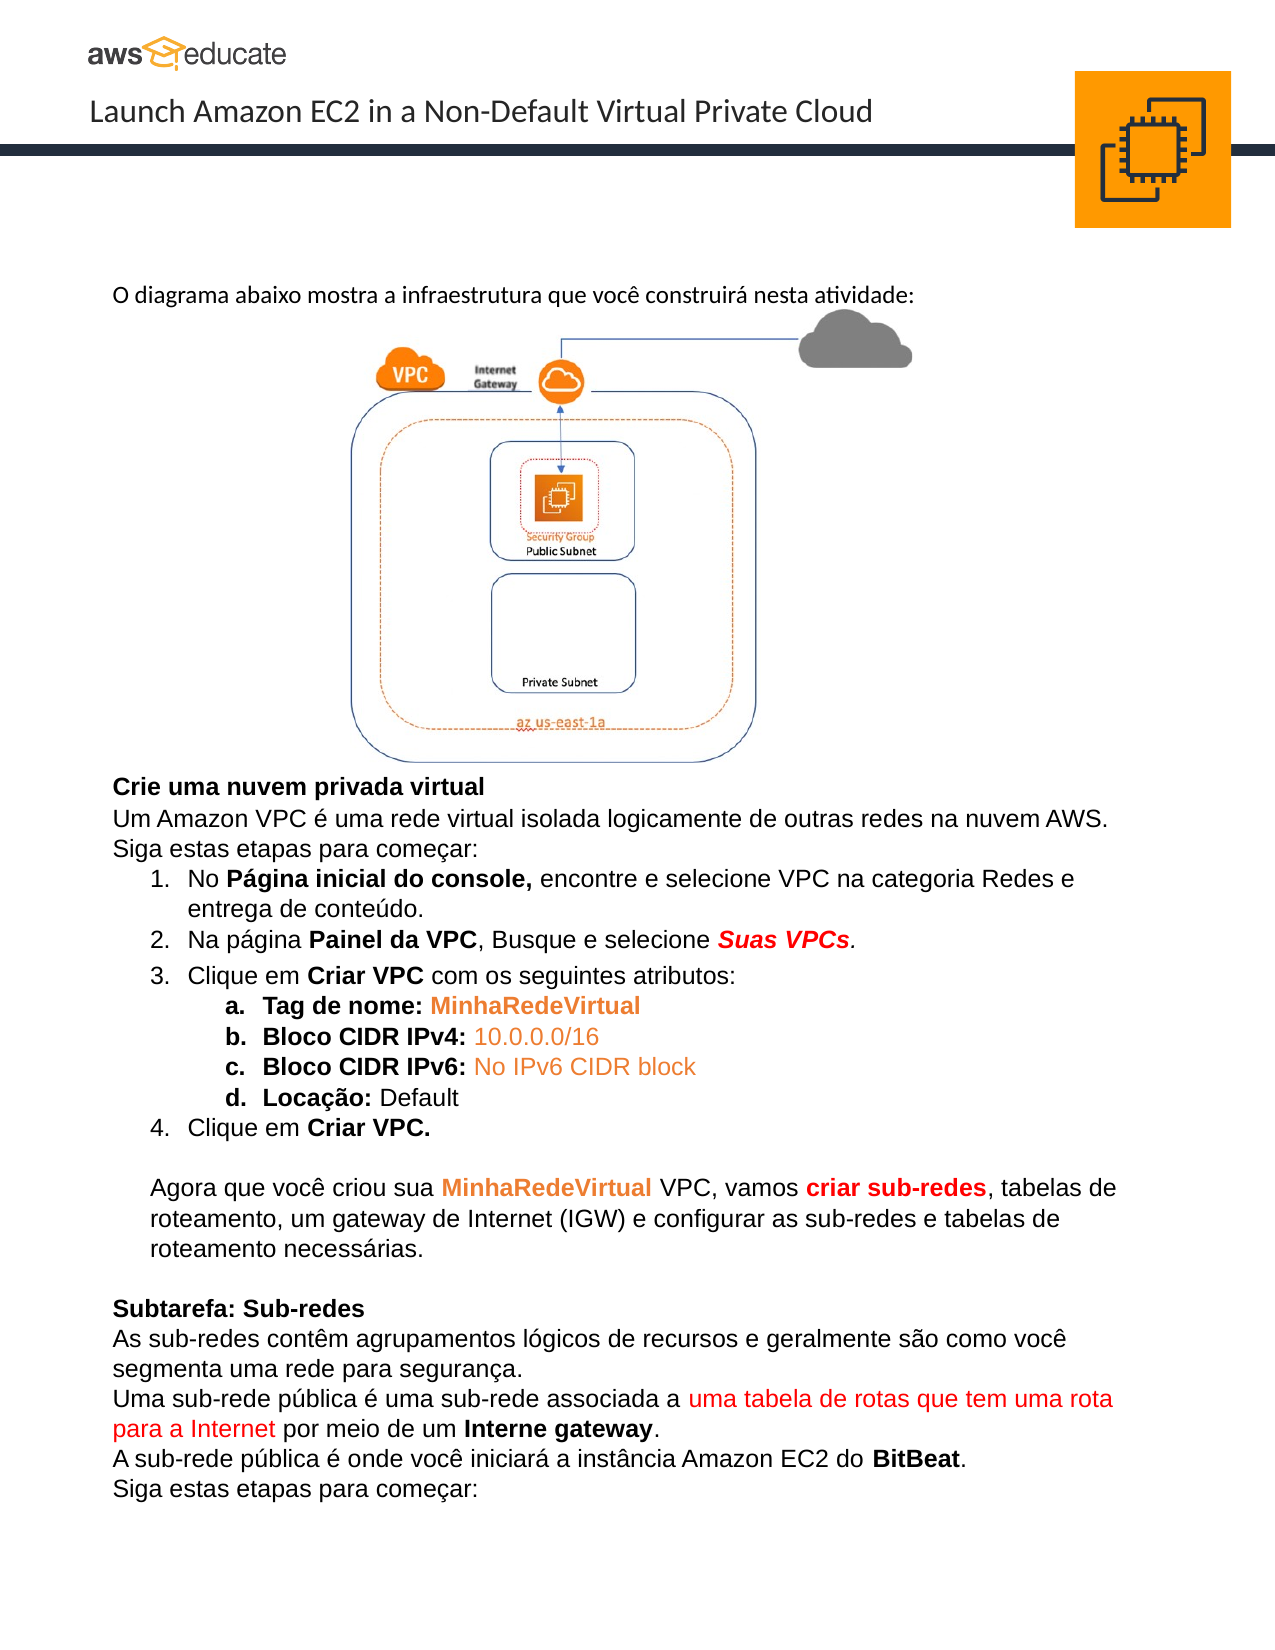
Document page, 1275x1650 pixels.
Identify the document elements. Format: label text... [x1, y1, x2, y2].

picture [87, 32, 287, 79]
text_box O diagrama abaixo mostra a infraestrutura que você construirá nesta atividade: [110, 276, 975, 309]
text_box [350, 308, 913, 763]
text_box Crie uma nuvem privada virtual Um Amazon VPC é uma rede virtual isolada logicamente de outras redes na nuvem AWS. Siga estas etapas para começar: No Página inicial do console, encontre e selecione VPC na categoria Redes e entrega de conteúdo. Na página Painel da VPC, Busque e selecione Suas VPCs. Clique em Criar VPC com os seguintes atributos: Tag de nome: MinhaRedeVirtual Bloco CIDR IPv4: 10.0.0.0/16 Bloco CIDR IPv6: No IPv6 CIDR block Locação: Default Clique em Criar VPC. Agora que você criou sua MinhaRedeVirtual VPC, vamos criar sub-redes, tabelas de roteamento, um gateway de Internet (IGW) e configurar as sub-redes e tabelas de roteamento necessárias. Subtarefa: Sub-redes As sub-redes contêm agrupamentos lógicos de recursos e geralmente são como você segmenta uma rede para segurança. Uma sub-rede pública é uma sub-rede associada a uma tabela de rotas que tem uma rota para a Internet por meio de um Interne gateway. A sub-rede pública é onde você iniciará a instância Amazon EC2 do BitBeat. Siga estas etapas para começar: [110, 768, 1164, 1503]
picture [1074, 71, 1232, 228]
